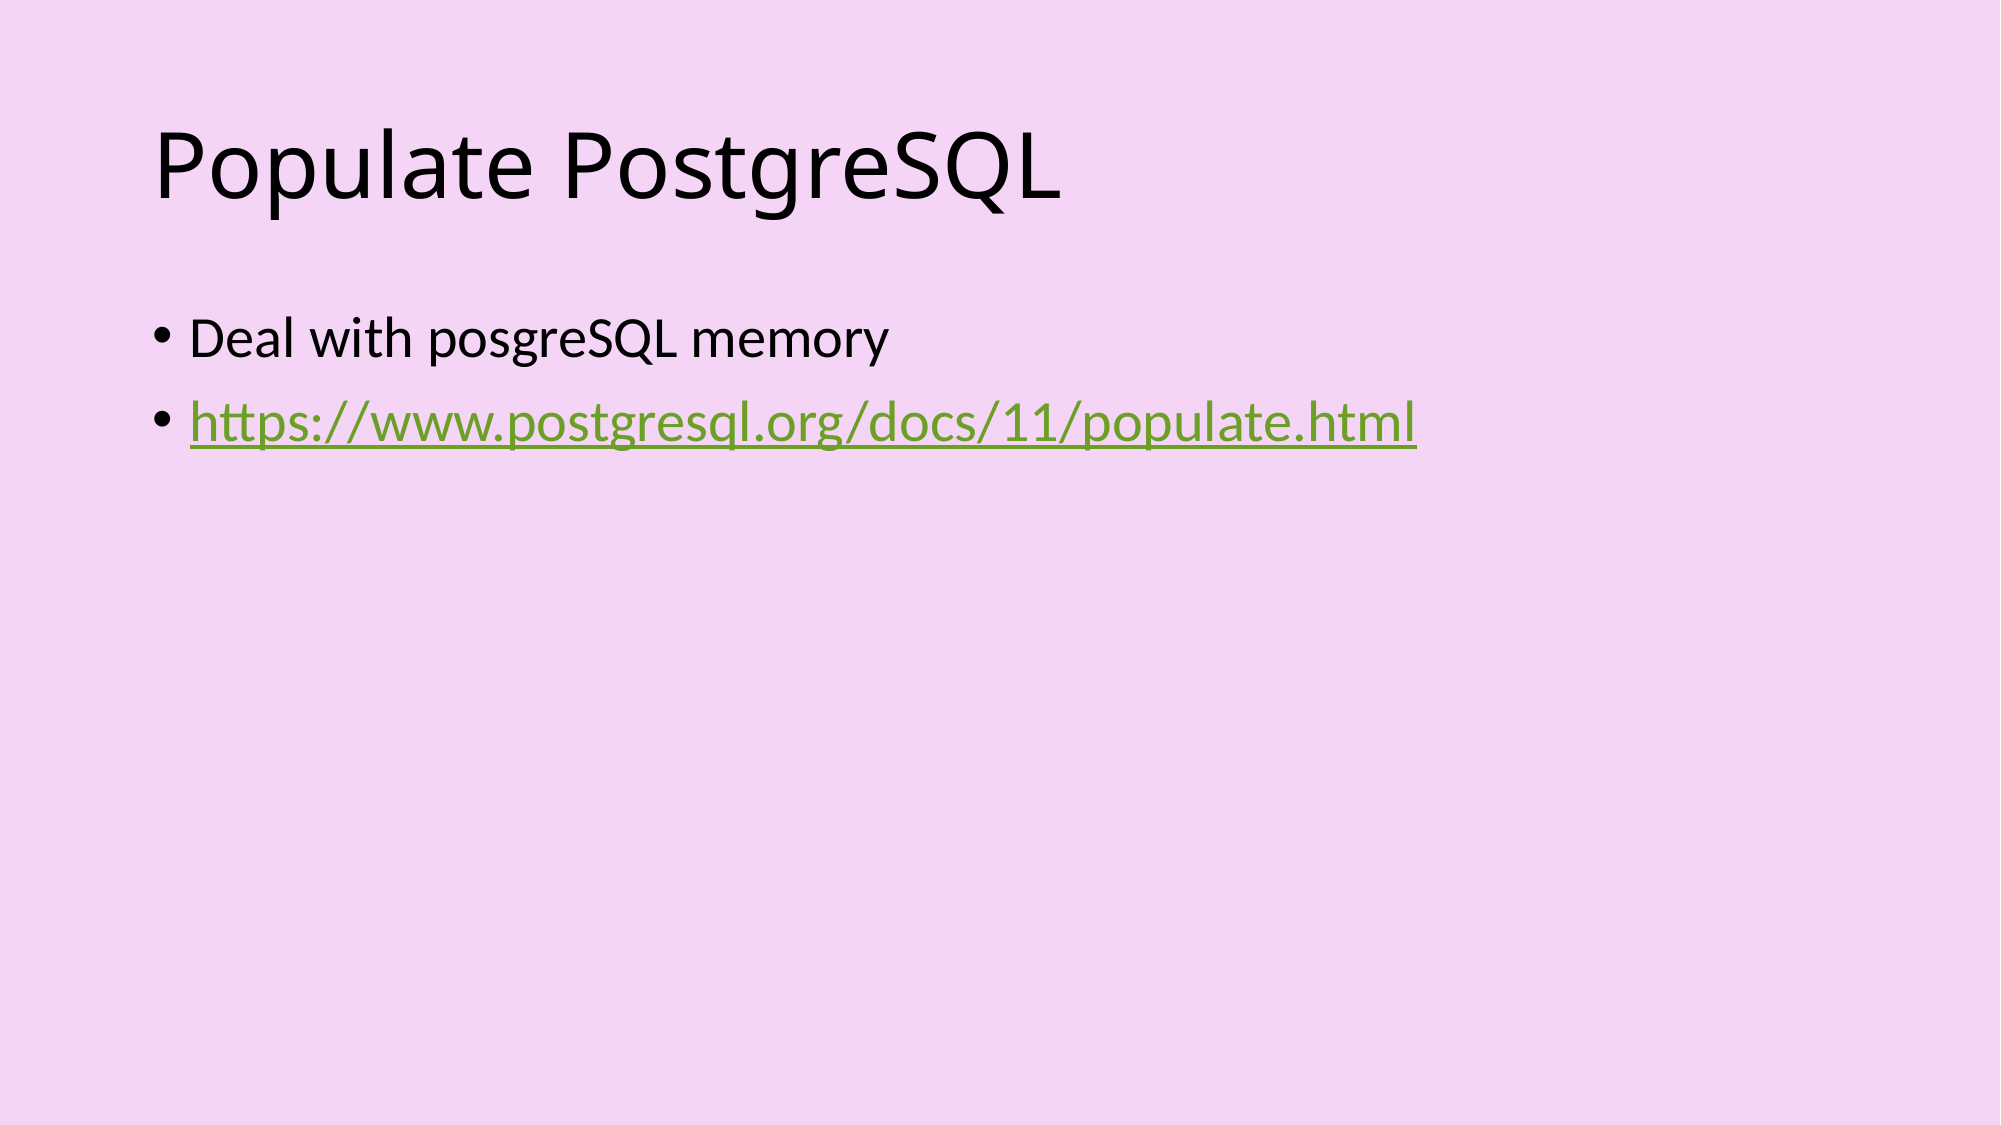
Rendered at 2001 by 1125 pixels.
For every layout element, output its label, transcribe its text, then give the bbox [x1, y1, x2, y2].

list Deal with posgreSQL memory https://www.postgresql.org/docs/11/populate.html [137, 299, 1863, 1014]
title Populate PostgreSQL [137, 59, 1863, 278]
